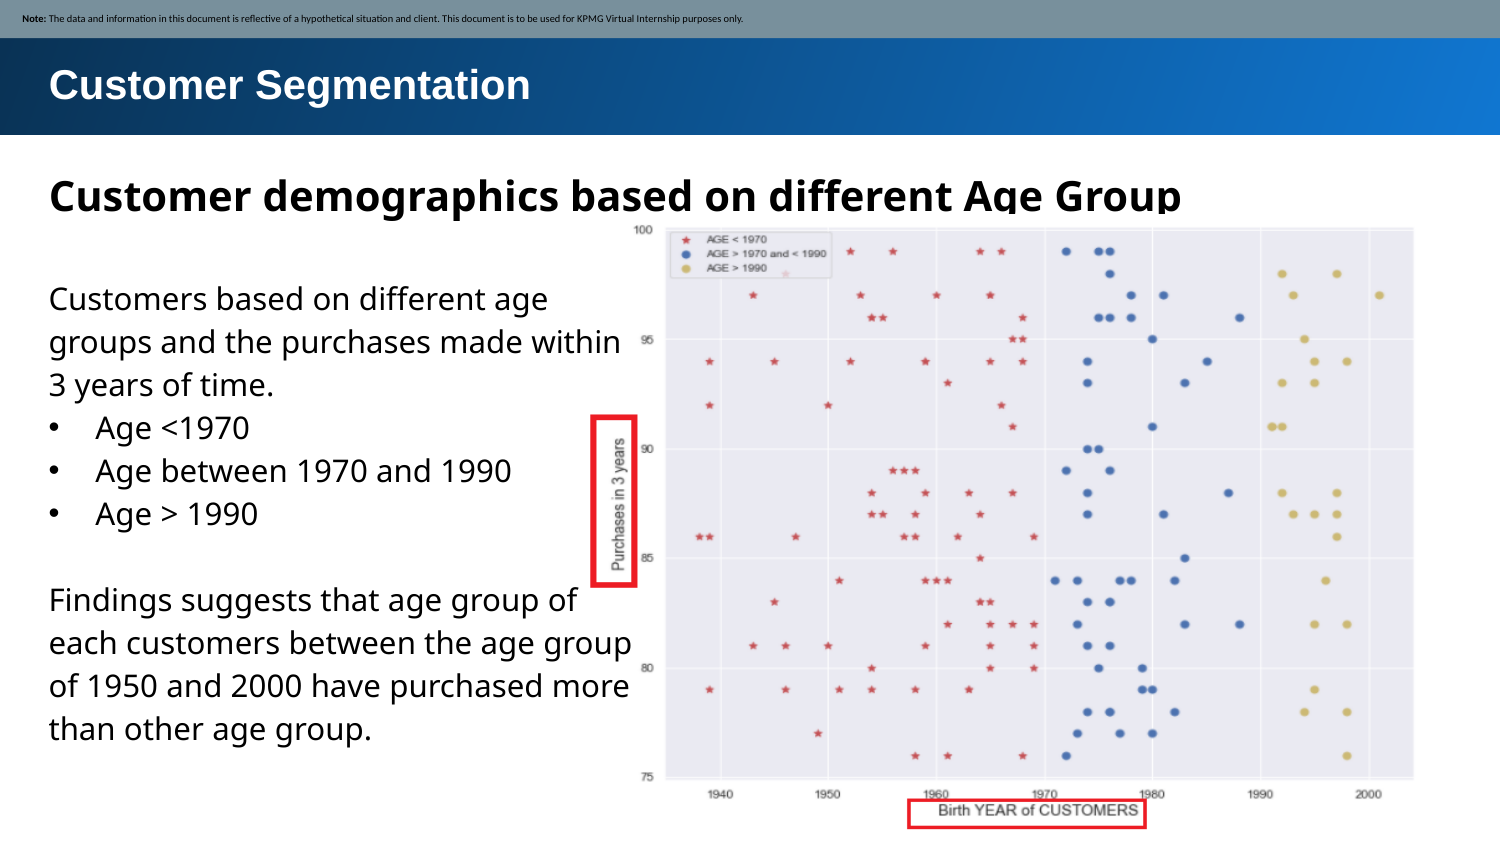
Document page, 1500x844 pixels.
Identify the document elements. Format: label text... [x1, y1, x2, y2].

text_box Customer Segmentation [33, 43, 1439, 124]
text_box Customers based on different age groups and the purchases made within 3 years of time. Age <1970 Age between 1970 and 1990 Age > 1990 Findings suggests that age group of each customers between the age group of 1950 and 2000 have purchased more than other age group. [33, 258, 562, 763]
text_box Note: The data and information in this document is reflective of a hypothetical situation and client. This document is to be used for KPMG Virtual Internship purposes only. [0, 0, 1500, 39]
picture [568, 214, 1439, 836]
text_box Customer demographics based on different Age Group [33, 147, 1439, 235]
text_box [0, 39, 1500, 135]
